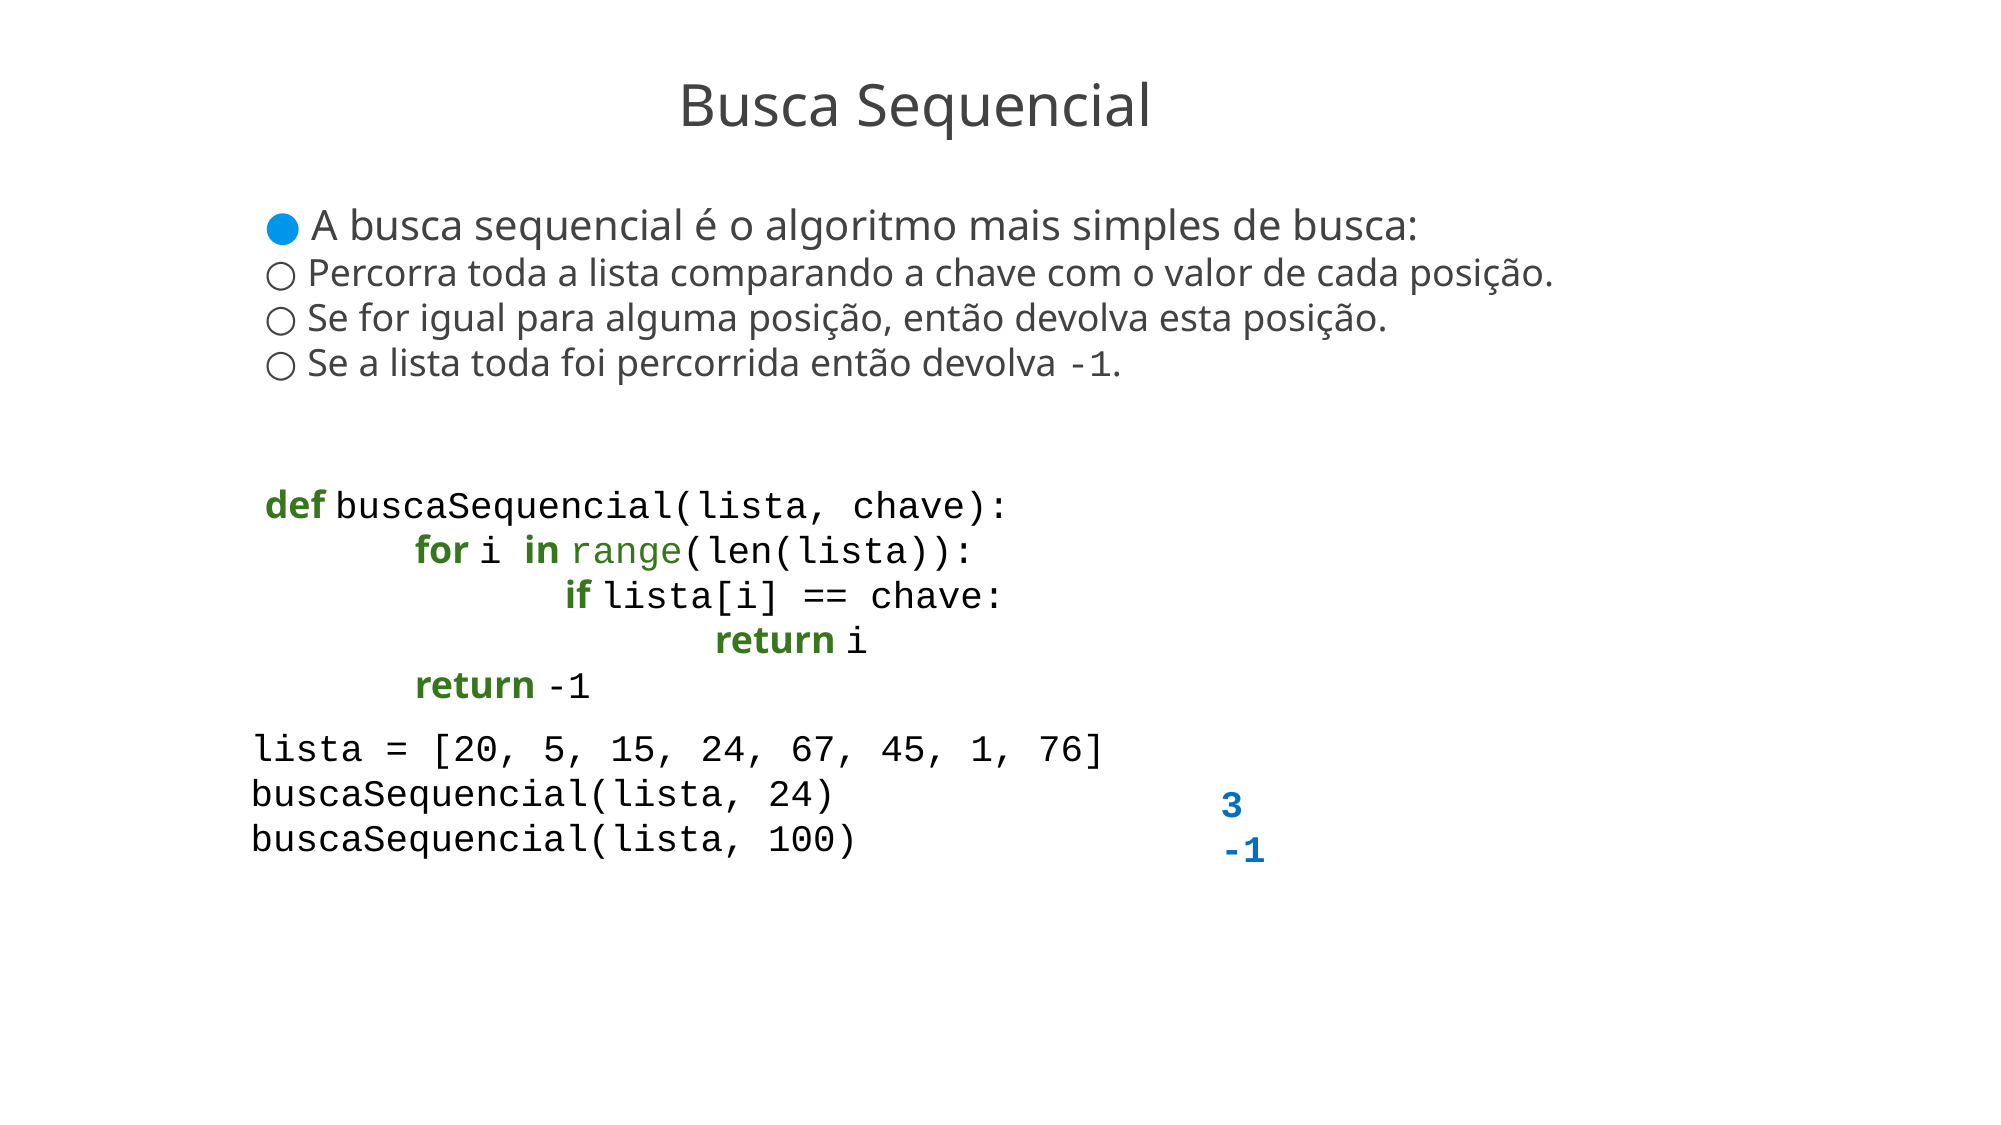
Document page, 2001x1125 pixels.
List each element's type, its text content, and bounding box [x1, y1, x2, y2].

text_box lista = [20, 5, 15, 24, 67, 45, 1, 76] buscaSequencial(lista, 24) buscaSequencial(lista, 100) [235, 716, 1236, 867]
text_box def buscaSequencial(lista, chave): for i in range(len(lista)): if lista[i] == chave: return i return -1 [249, 473, 1250, 714]
text_box ● A busca sequencial é o algoritmo mais simples de busca: ○ Percorra toda a lista comparando a chave com o valor de cada posição. ○ Se for igual para alguma posição, então devolva esta posição. ○ Se a lista toda foi percorrida então devolva -1. [249, 191, 1750, 391]
text_box 3 -1 [1205, 772, 1459, 878]
text_box Busca Sequencial [595, 61, 1236, 146]
